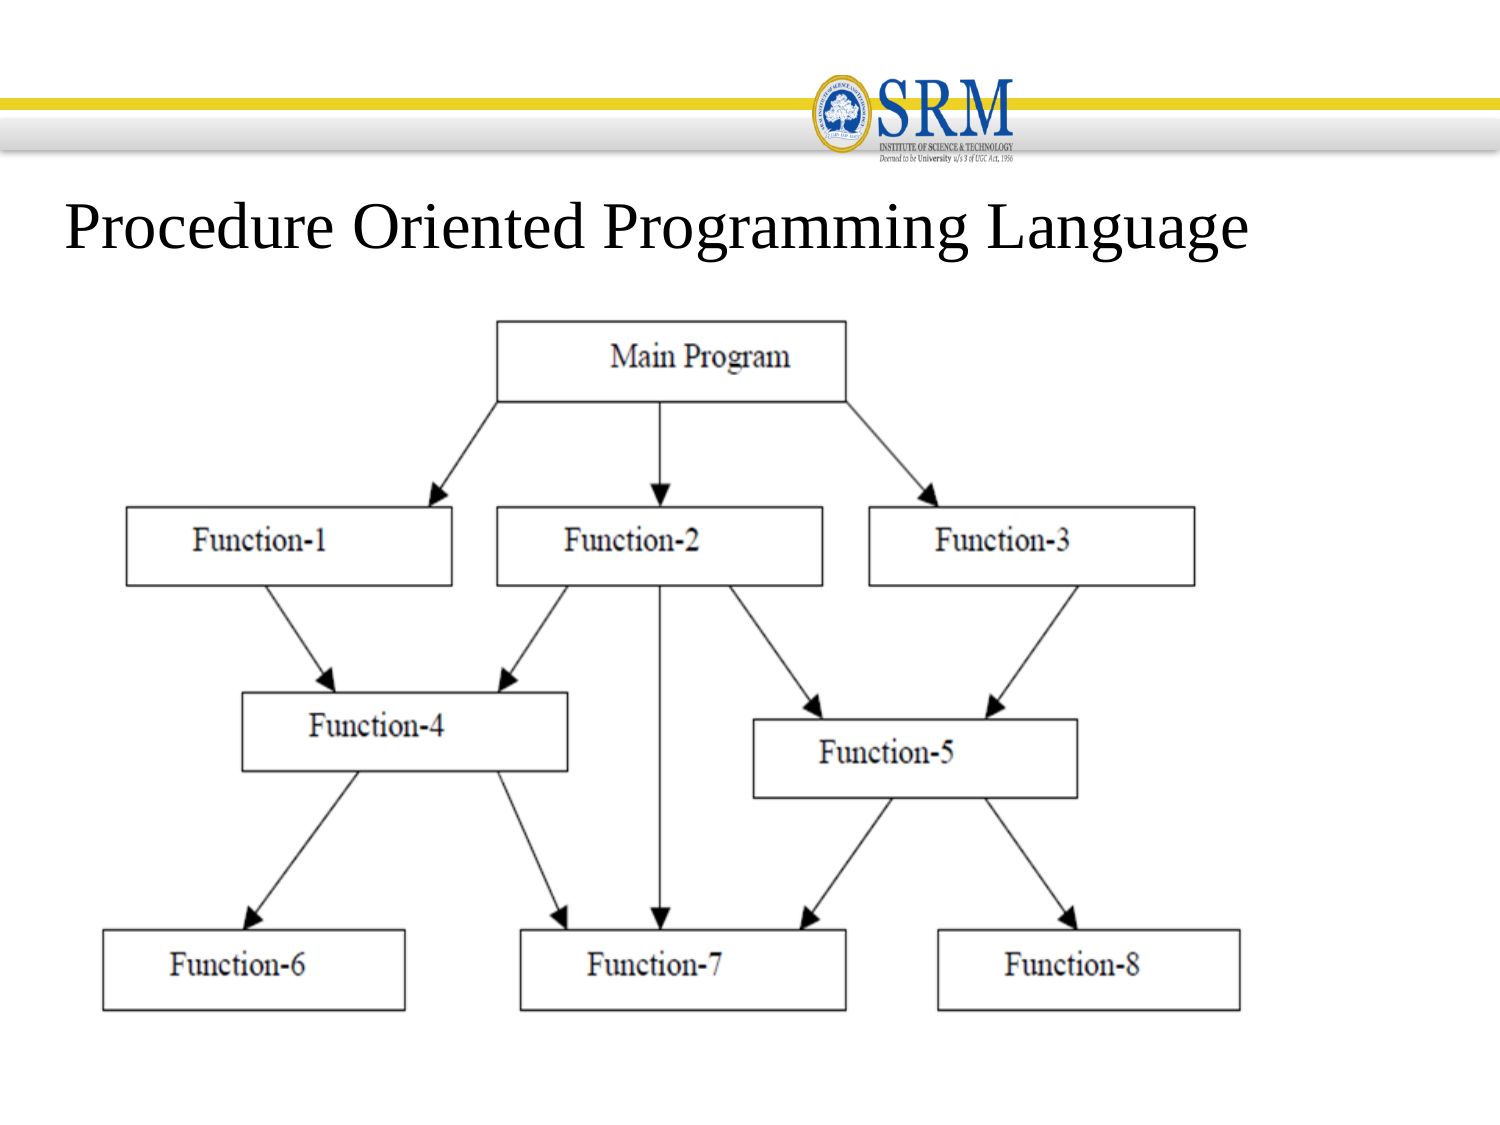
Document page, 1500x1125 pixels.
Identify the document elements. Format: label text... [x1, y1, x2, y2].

text_box Procedure Oriented Programming Language [49, 174, 1475, 300]
picture [812, 75, 1013, 163]
picture [98, 312, 1402, 1047]
